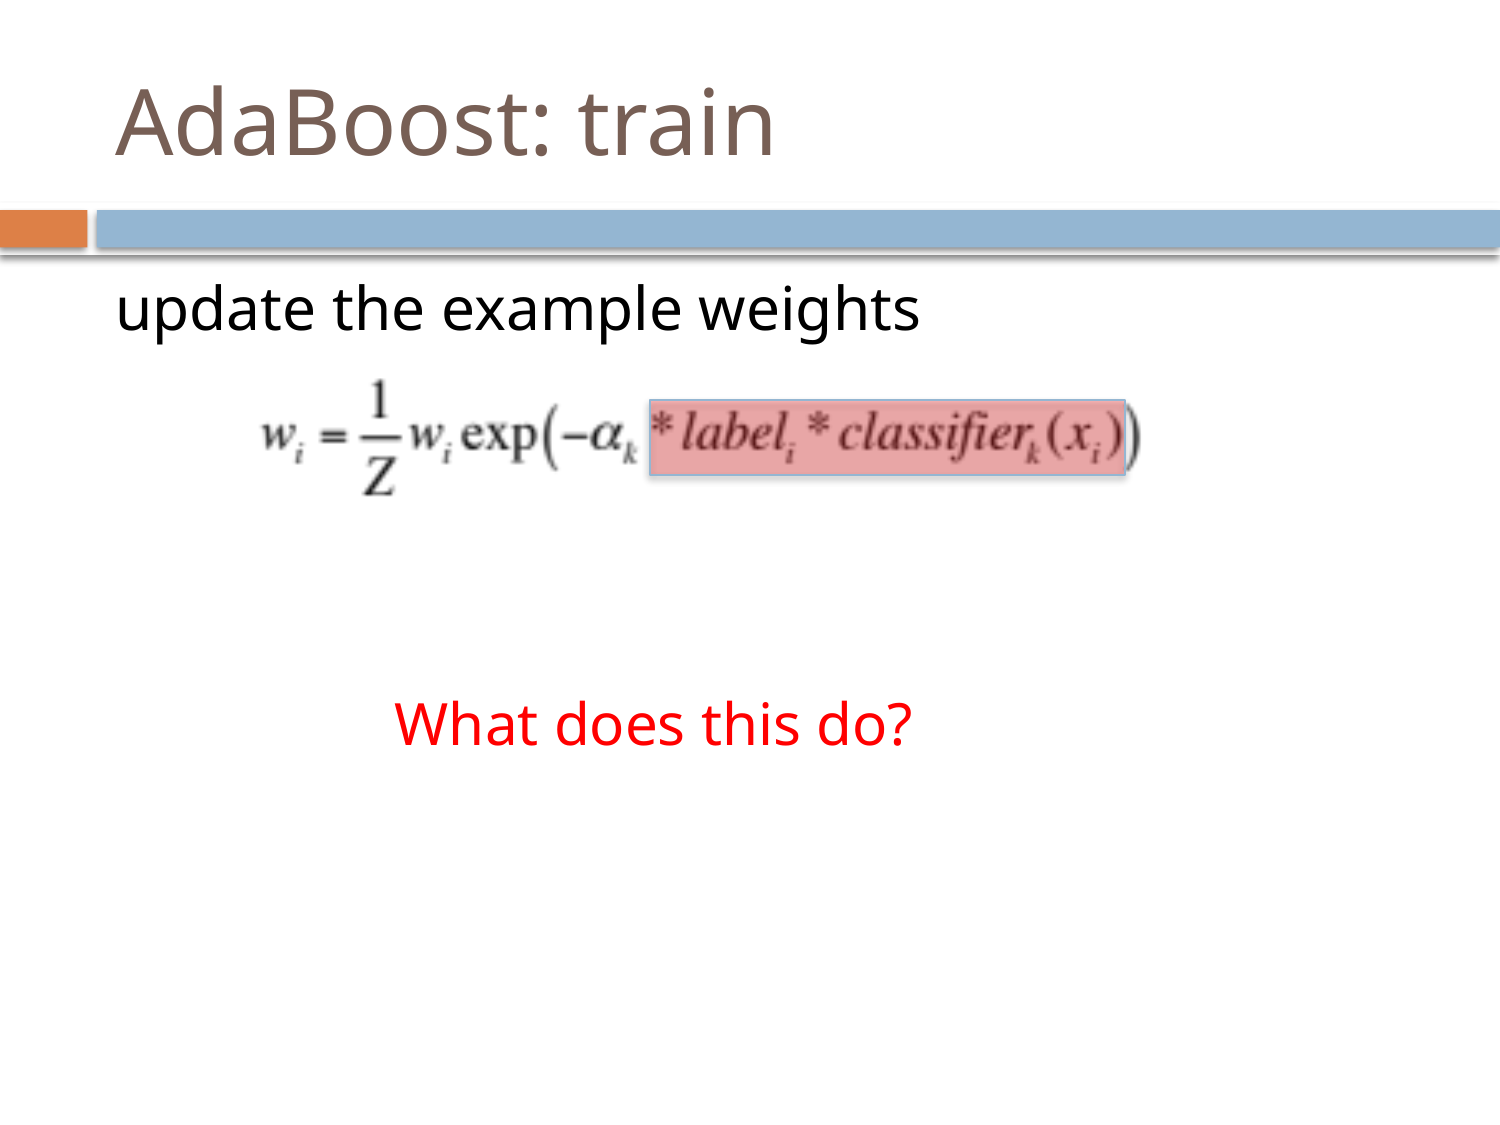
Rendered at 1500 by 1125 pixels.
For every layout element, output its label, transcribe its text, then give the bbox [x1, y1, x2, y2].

title AdaBoost: train [100, 37, 1438, 200]
text_box What does this do? [379, 679, 928, 765]
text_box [254, 362, 1148, 501]
list update the example weights [100, 262, 1438, 375]
